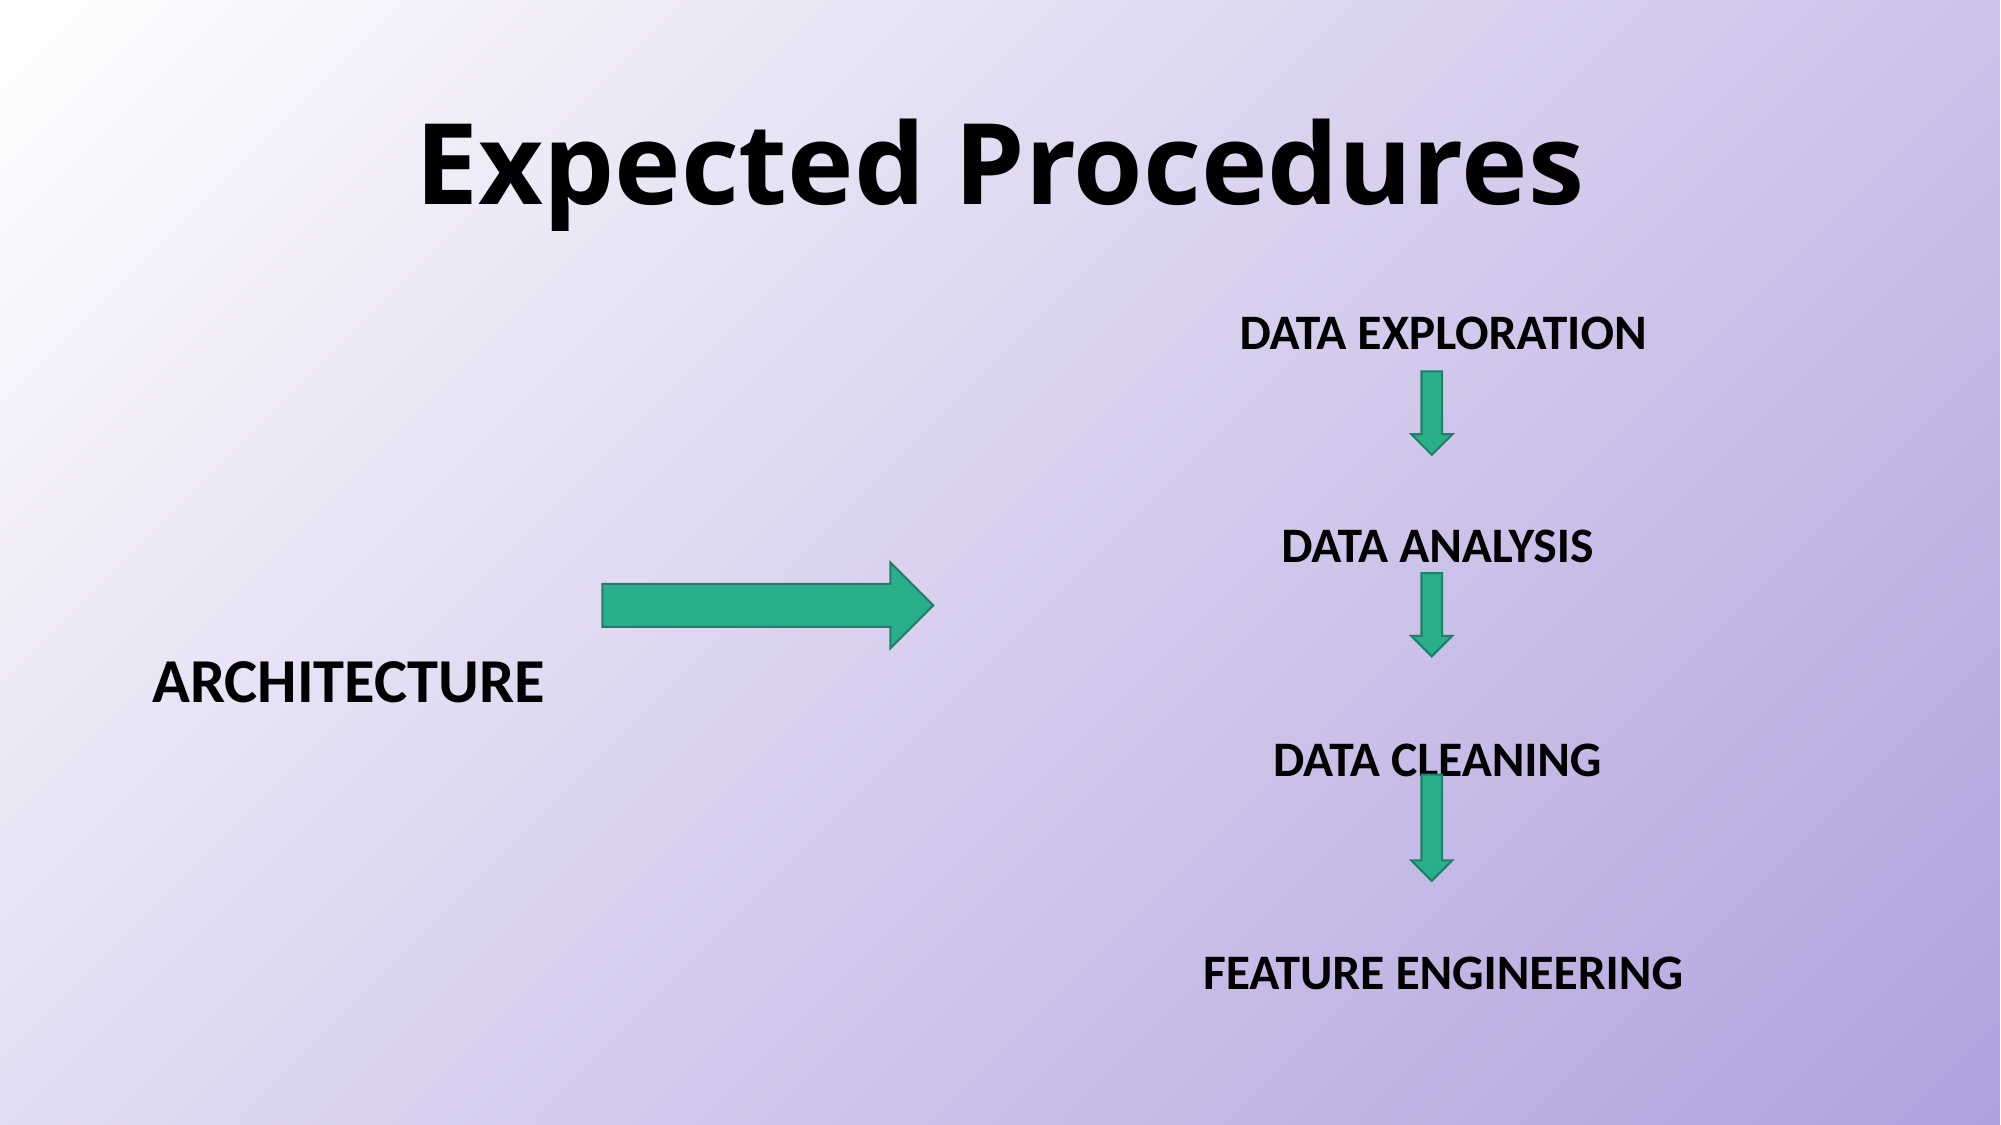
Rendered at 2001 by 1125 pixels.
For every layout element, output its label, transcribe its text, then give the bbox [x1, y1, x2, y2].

text_box [1408, 572, 1455, 658]
text_box [601, 559, 935, 651]
title Expected Procedures [137, 59, 1863, 278]
list DATA EXPLORATION DATA ANALYSIS DATA CLEANING FEATURE ENGINEERING [1012, 299, 1863, 1014]
list ARCHITECTURE [137, 299, 988, 1014]
text_box [1408, 773, 1455, 883]
text_box [1408, 370, 1455, 457]
